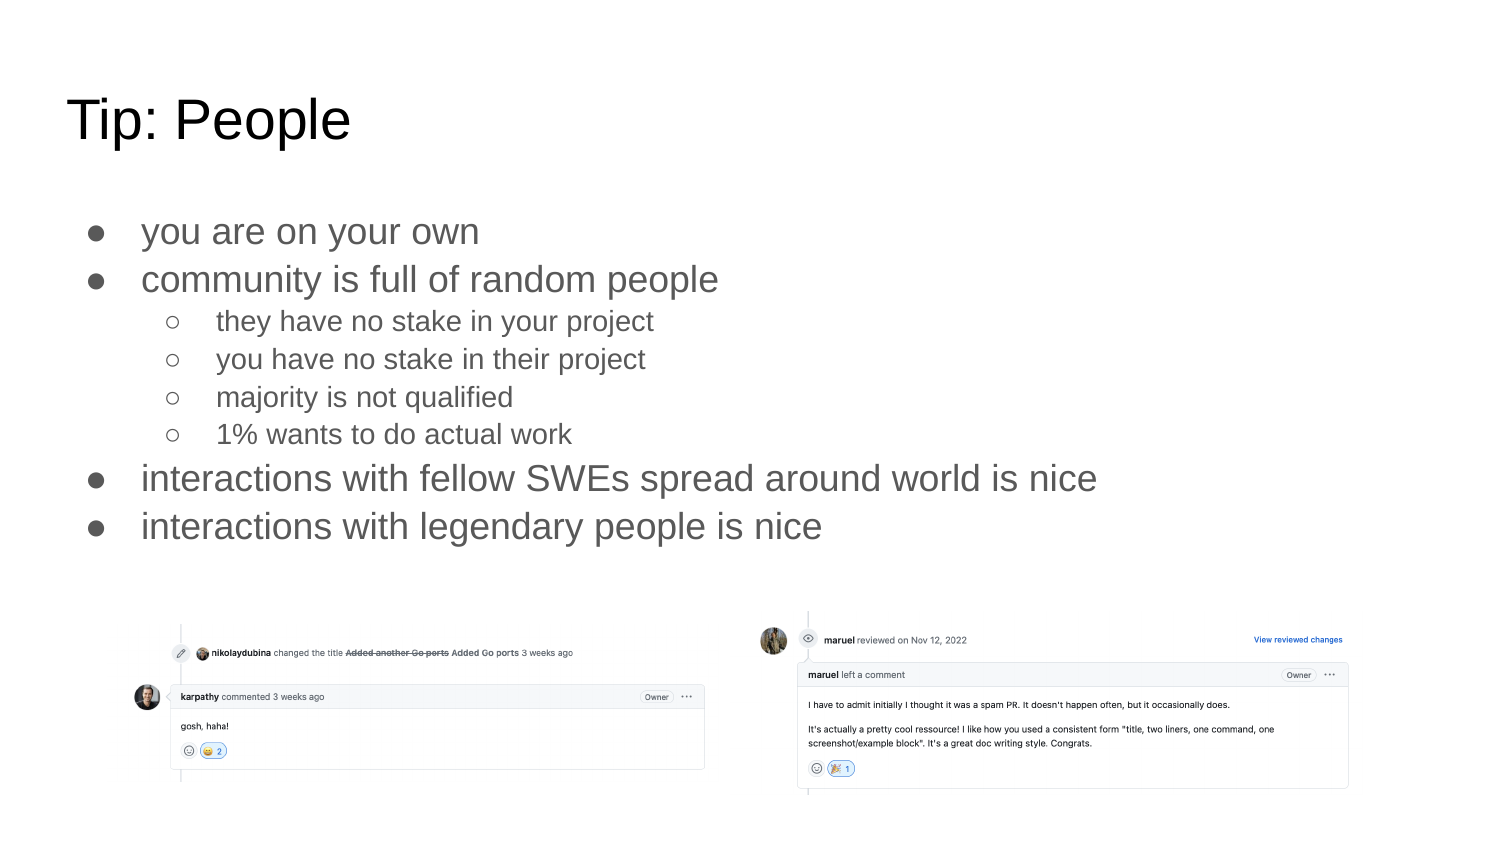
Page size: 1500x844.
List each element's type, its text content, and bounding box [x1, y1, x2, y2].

picture [106, 624, 719, 782]
title Tip: People [51, 72, 1449, 167]
picture [729, 611, 1363, 795]
list you are on your own community is full of random people they have no stake in your project you have no stake in their project majority is not qualified 1% wants to do actual work interactions with fellow SWEs spread around world is nice interactions with legendary people is nice [51, 189, 1449, 750]
